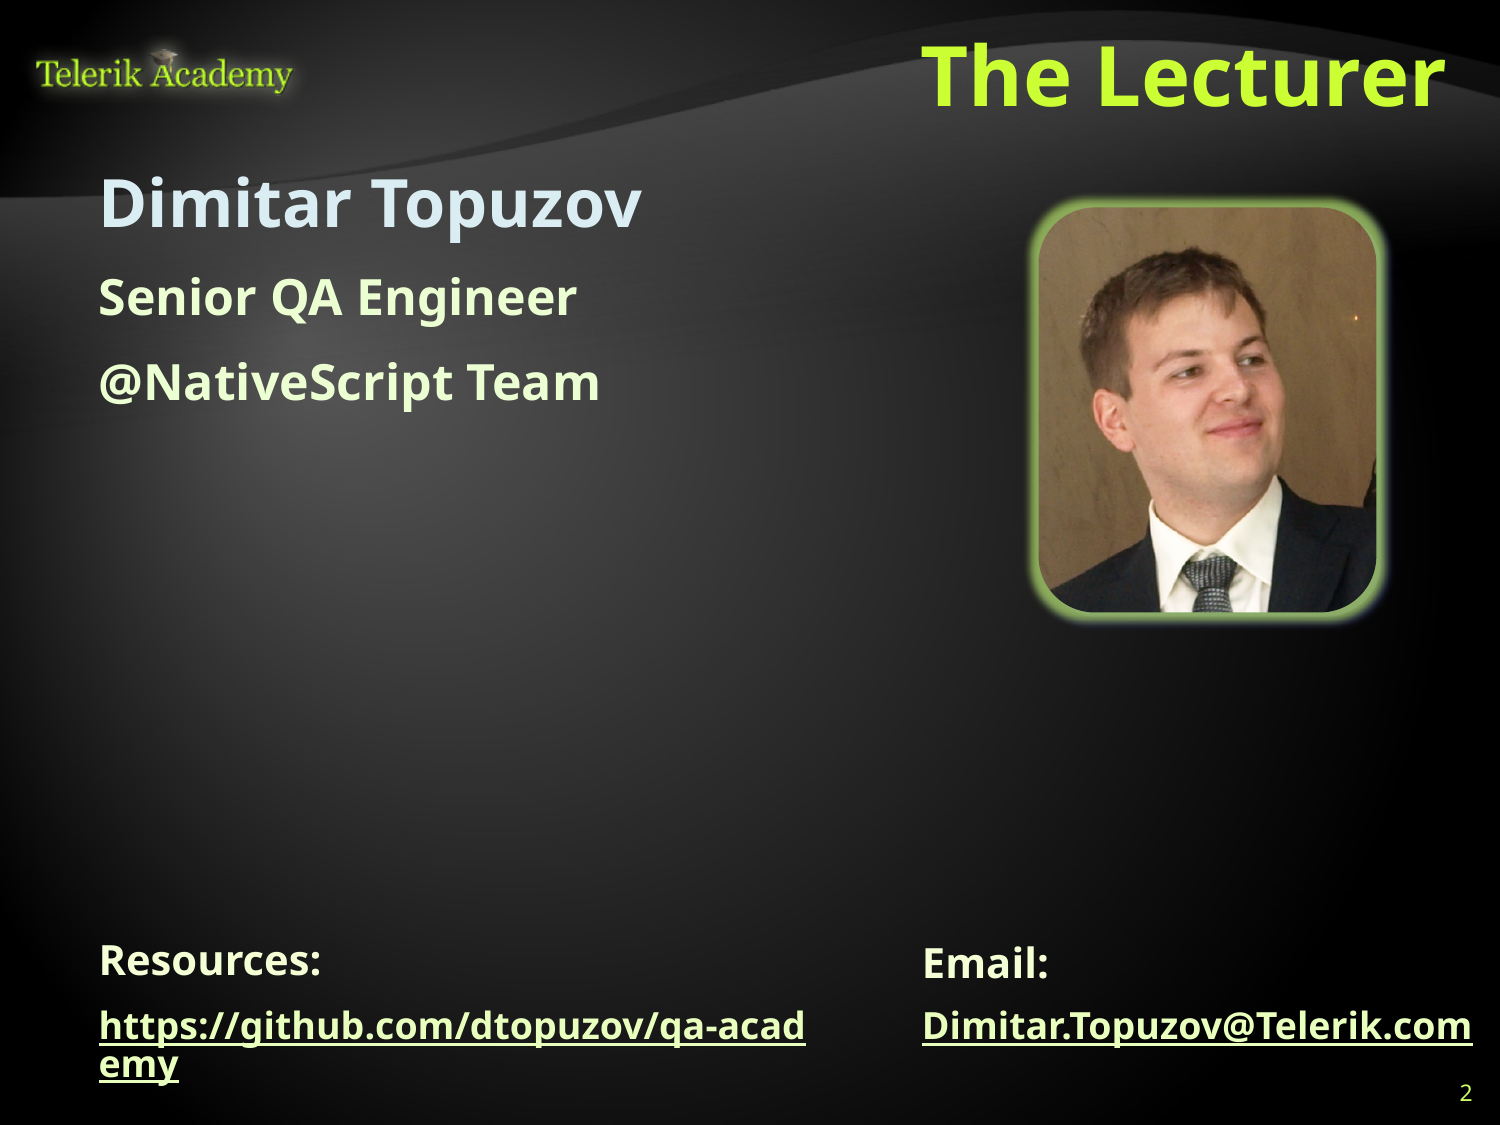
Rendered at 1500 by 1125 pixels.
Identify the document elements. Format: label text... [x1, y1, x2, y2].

slide_number 2 [1412, 1074, 1488, 1113]
picture [0, 0, 1500, 1125]
title The Lecturer [300, 12, 1463, 150]
text_box Resources: [83, 926, 739, 992]
text_box https://github.com/dtopuzov/qa-academy [83, 994, 835, 1061]
picture [1038, 207, 1377, 613]
text_box Email: [907, 929, 1500, 994]
list Dimitar Topuzov Senior QA Engineer @NativeScript Team [83, 152, 1400, 1099]
text_box Dimitar.Topuzov@Telerik.com [907, 994, 1500, 1061]
